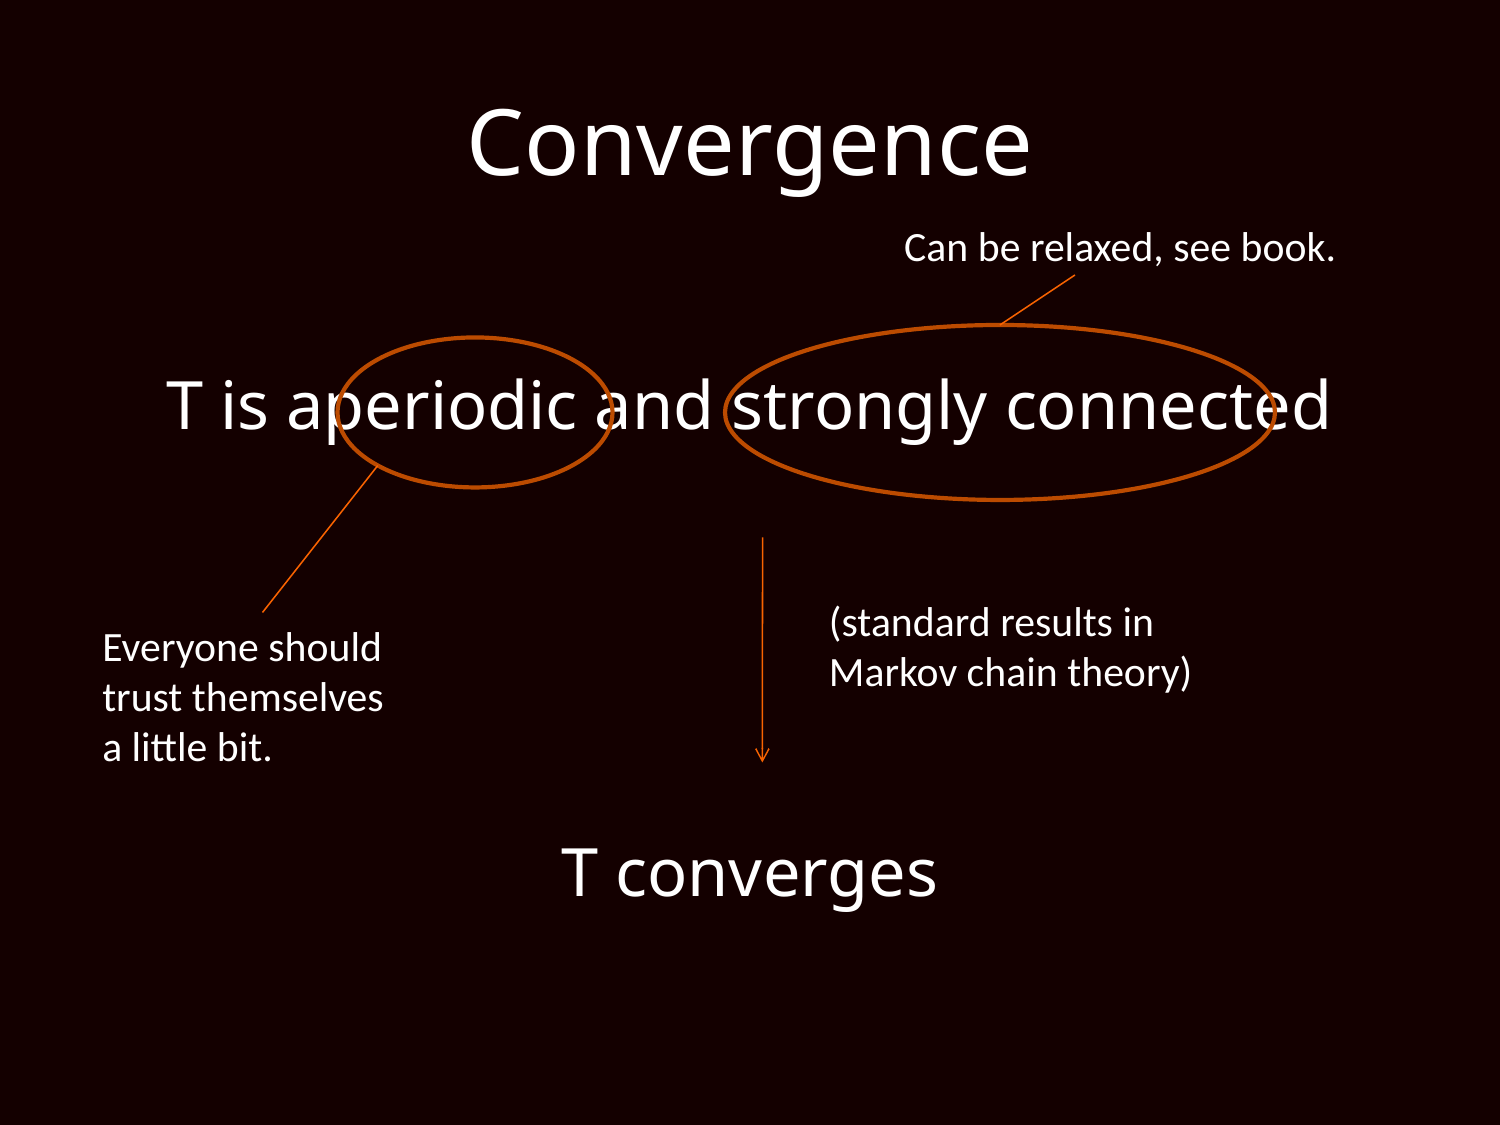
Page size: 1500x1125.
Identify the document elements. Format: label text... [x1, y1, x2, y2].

text_box Everyone should trust themselves a little bit. [87, 612, 413, 778]
text_box (standard results in Markov chain theory) [814, 587, 1208, 703]
title Convergence [75, 45, 1425, 233]
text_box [246, 481, 394, 597]
text_box [722, 322, 1278, 503]
list T is aperiodic and strongly connected T converges [75, 262, 1425, 1005]
text_box [335, 335, 615, 490]
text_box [1012, 262, 1063, 338]
text_box Can be relaxed, see book. [889, 212, 1352, 278]
